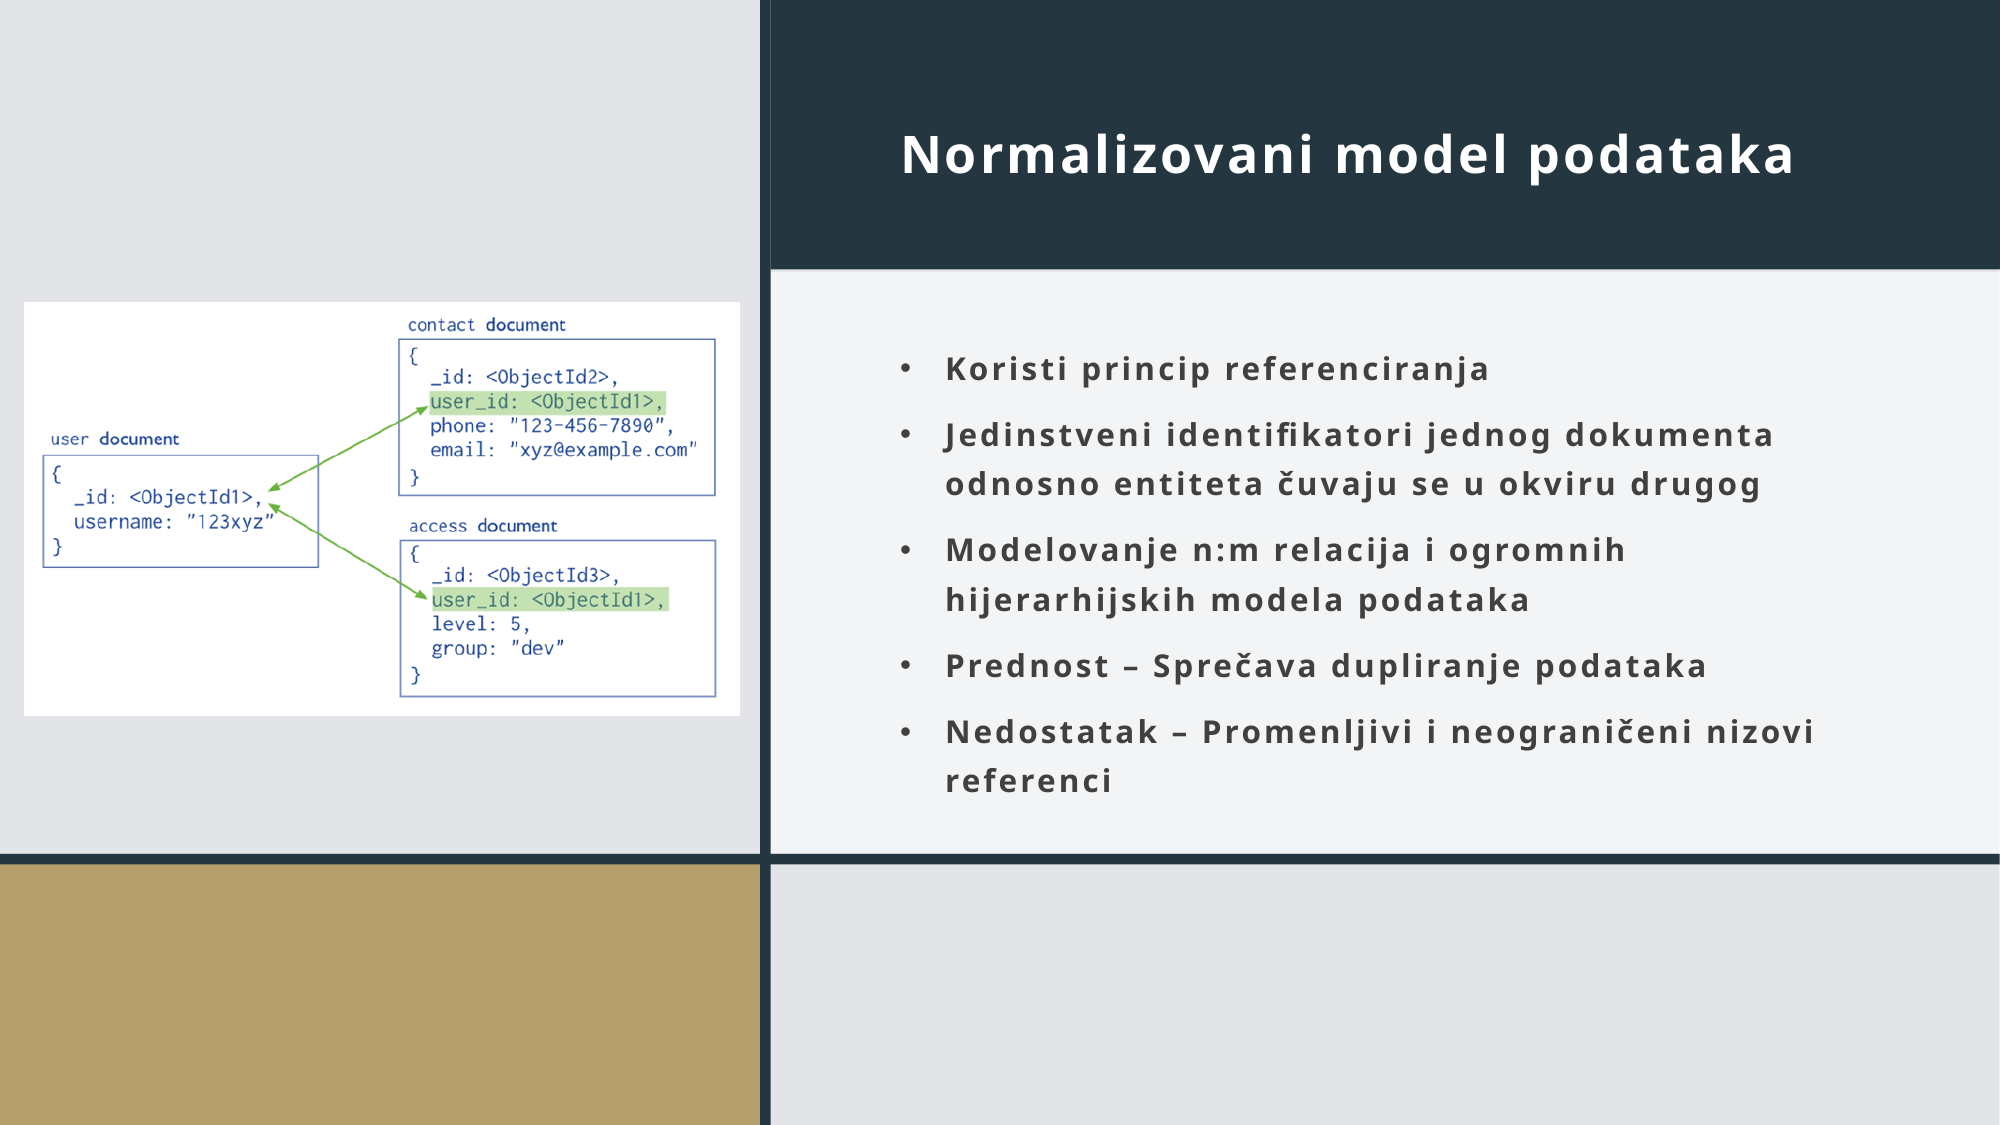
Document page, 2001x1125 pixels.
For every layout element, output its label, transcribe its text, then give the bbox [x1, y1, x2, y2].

text_box [772, 0, 2000, 270]
picture [24, 302, 740, 717]
text_box [772, 271, 2000, 853]
text_box [0, 0, 759, 853]
title Normalizovani model podataka [881, 43, 1932, 235]
text_box [772, 865, 2000, 1125]
text_box [759, 0, 772, 853]
text_box [759, 865, 772, 1125]
list Koristi princip referenciranja Jedinstveni identifikatori jednog dokumenta odnosno entiteta čuvaju se u okviru drugog Modelovanje n:m relacija i ogromnih hijerarhijskih modela podataka Prednost – Sprečava dupliranje podataka Nedostatak – Promenljivi i neograničeni nizovi referenci [881, 318, 1895, 816]
text_box [0, 853, 2000, 865]
text_box [0, 865, 759, 1125]
